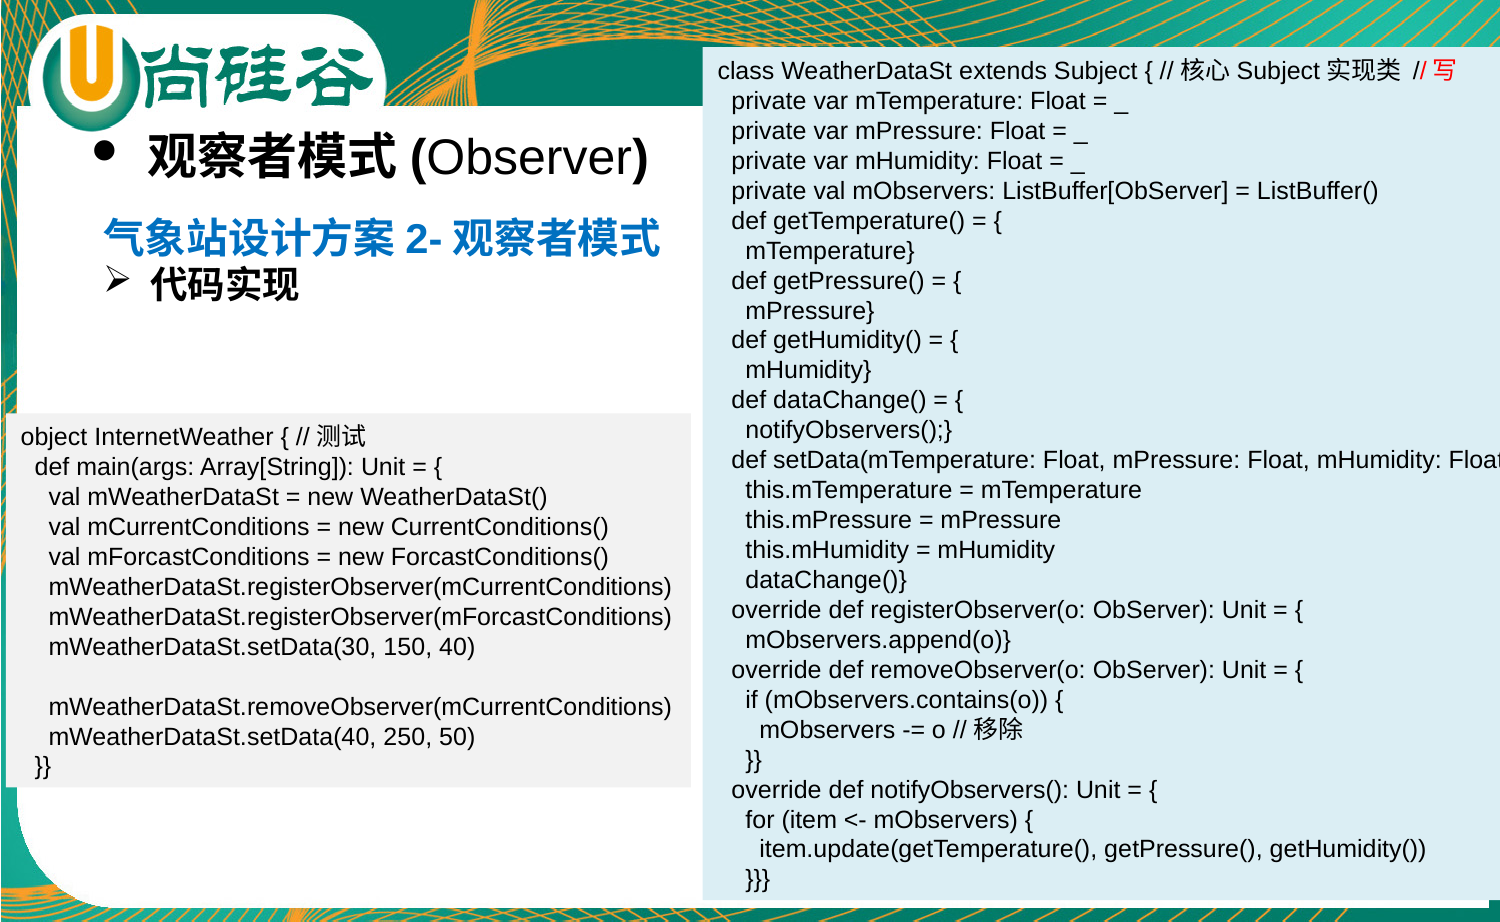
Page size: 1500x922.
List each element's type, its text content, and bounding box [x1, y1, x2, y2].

picture [0, 0, 1500, 922]
text_box 气象站设计方案2-观察者模式 代码实现 [88, 204, 702, 854]
text_box 观察者模式(Observer) [76, 123, 702, 193]
text_box class WeatherDataSt extends Subject { //核心Subject实现类 //写 private var mTemperature: Float = _ private var mPressure: Float = _ private var mHumidity: Float = _ private val mObservers: ListBuffer[ObServer] = ListBuffer() def getTemperature() = { mTemperature} def getPressure() = { mPressure} def getHumidity() = { mHumidity} def dataChange() = { notifyObservers();} def setData(mTemperature: Float, mPressure: Float, mHumidity: Float) = { this.mTemperature = mTemperature this.mPressure = mPressure this.mHumidity = mHumidity dataChange()} override def registerObserver(o: ObServer): Unit = { mObservers.append(o)} override def removeObserver(o: ObServer): Unit = { if (mObservers.contains(o)) { mObservers -= o //移除 }} override def notifyObservers(): Unit = { for (item <- mObservers) { item.update(getTemperature(), getPressure(), getHumidity()) }}} [702, 47, 1500, 901]
text_box object InternetWeather { //测试 def main(args: Array[String]): Unit = { val mWeatherDataSt = new WeatherDataSt() val mCurrentConditions = new CurrentConditions() val mForcastConditions = new ForcastConditions() mWeatherDataSt.registerObserver(mCurrentConditions) mWeatherDataSt.registerObserver(mForcastConditions) mWeatherDataSt.setData(30, 150, 40) mWeatherDataSt.removeObserver(mCurrentConditions) mWeatherDataSt.setData(40, 250, 50) }} [5, 413, 691, 788]
